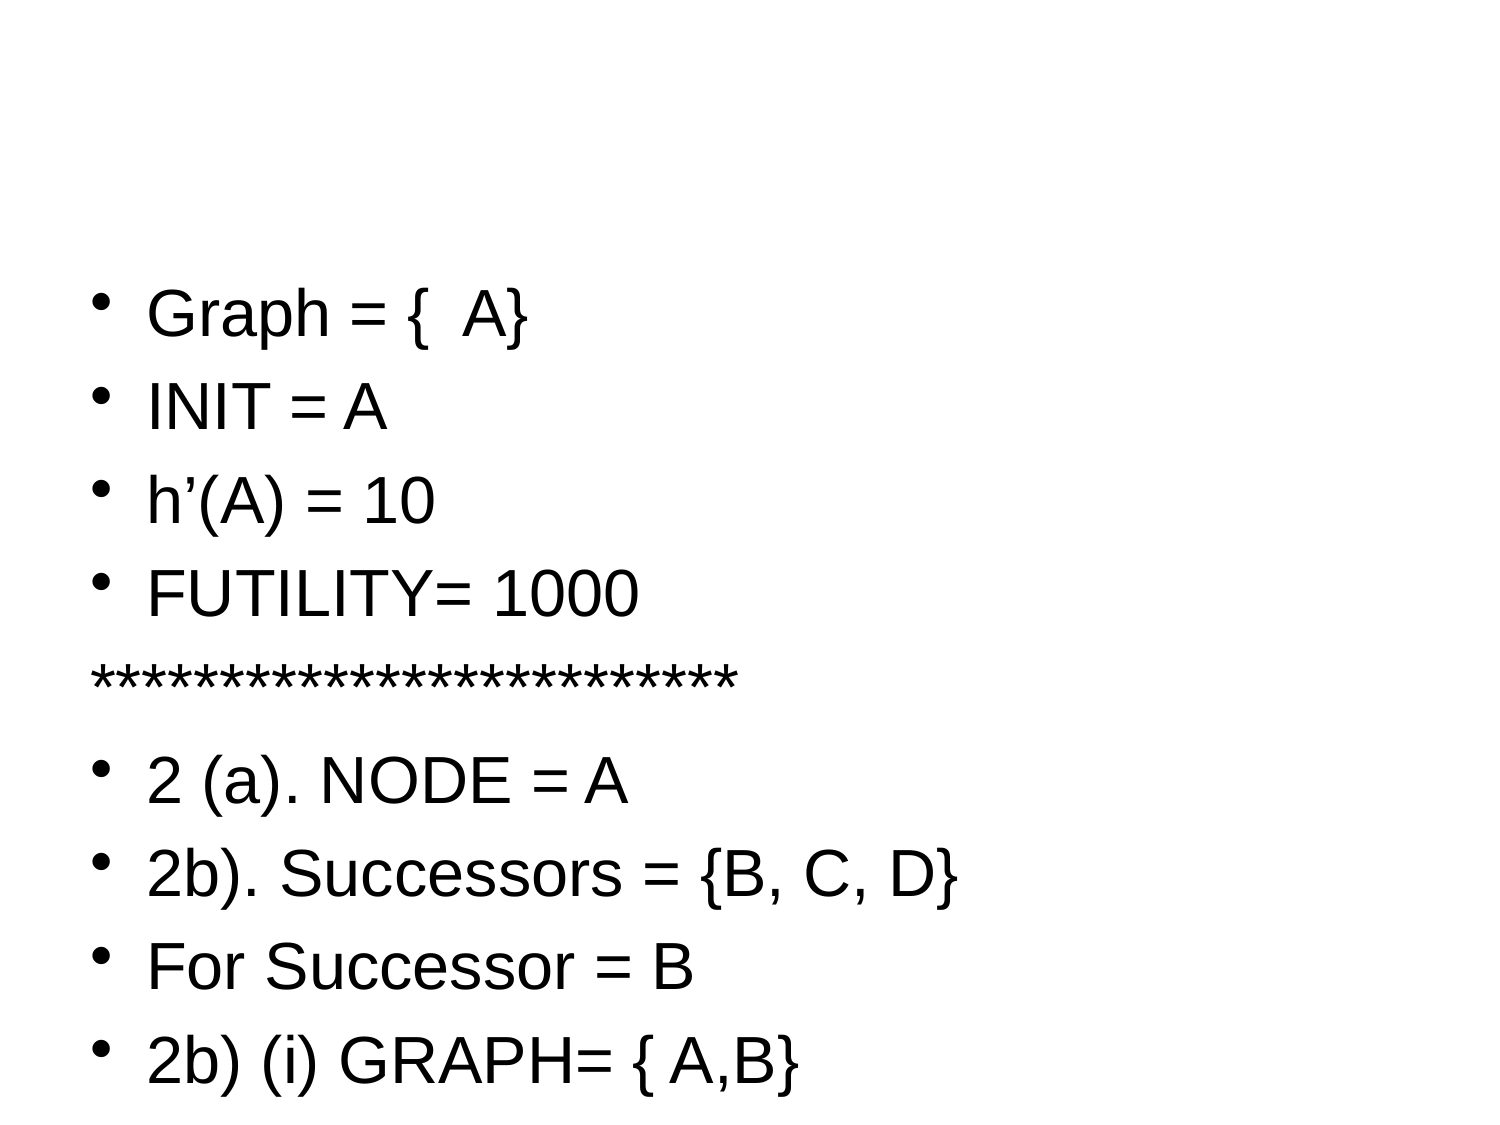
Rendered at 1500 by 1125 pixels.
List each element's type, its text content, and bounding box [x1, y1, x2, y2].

list Graph = { A} INIT = A h’(A) = 10 FUTILITY= 1000 ************************* 2 (a). NODE = A 2b). Successors = {B, C, D} For Successor = B 2b) (i) GRAPH= { A,B} (ii) ---- (iii) [75, 262, 1425, 1005]
